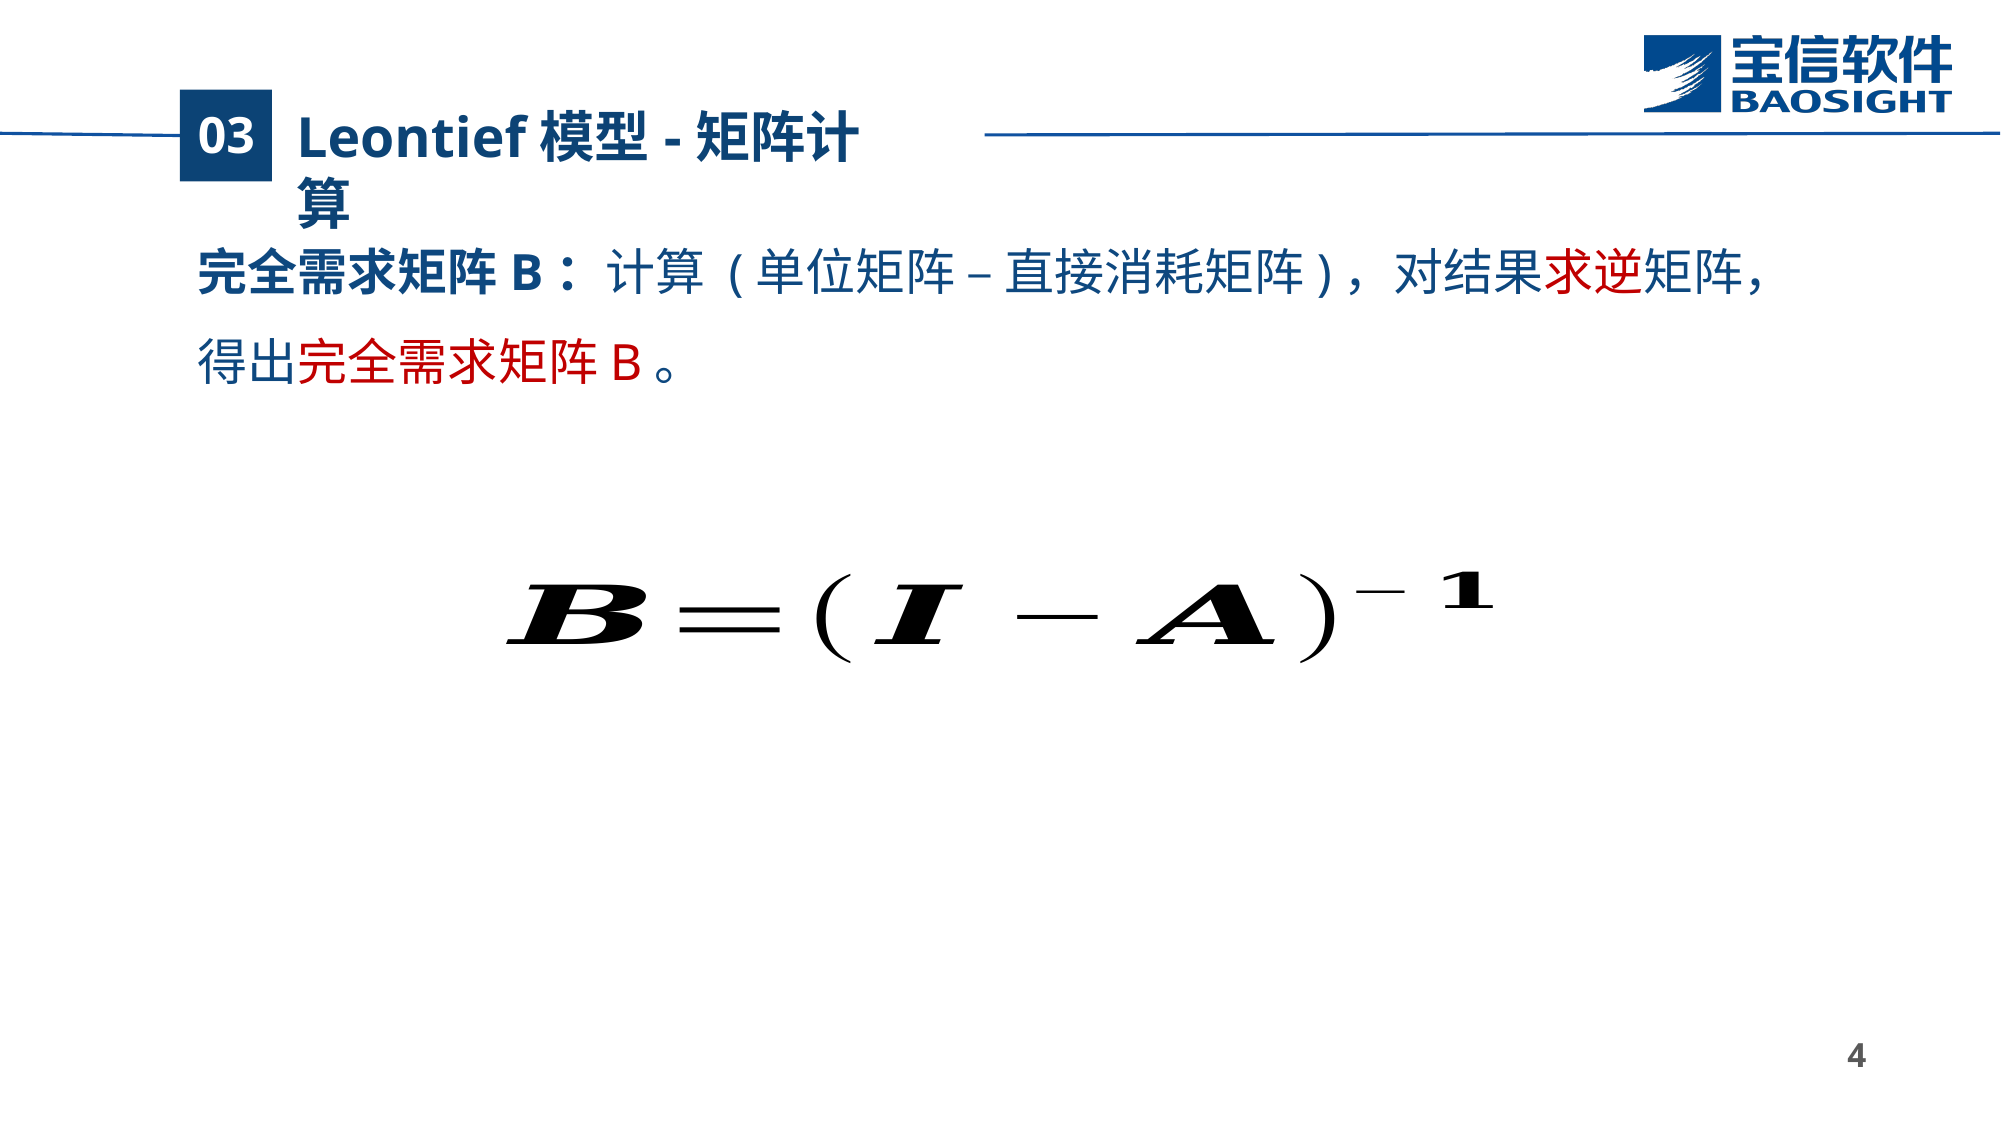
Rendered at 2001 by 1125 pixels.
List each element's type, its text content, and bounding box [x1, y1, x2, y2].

text_box 完全需求矩阵B：计算 (单位矩阵 – 直接消耗矩阵)，对结果求逆矩阵，得出完全需求矩阵B。 [177, 200, 1807, 401]
picture [1644, 35, 1952, 113]
title Leontief模型-矩阵计算 [281, 94, 904, 178]
list 03 [177, 96, 275, 173]
